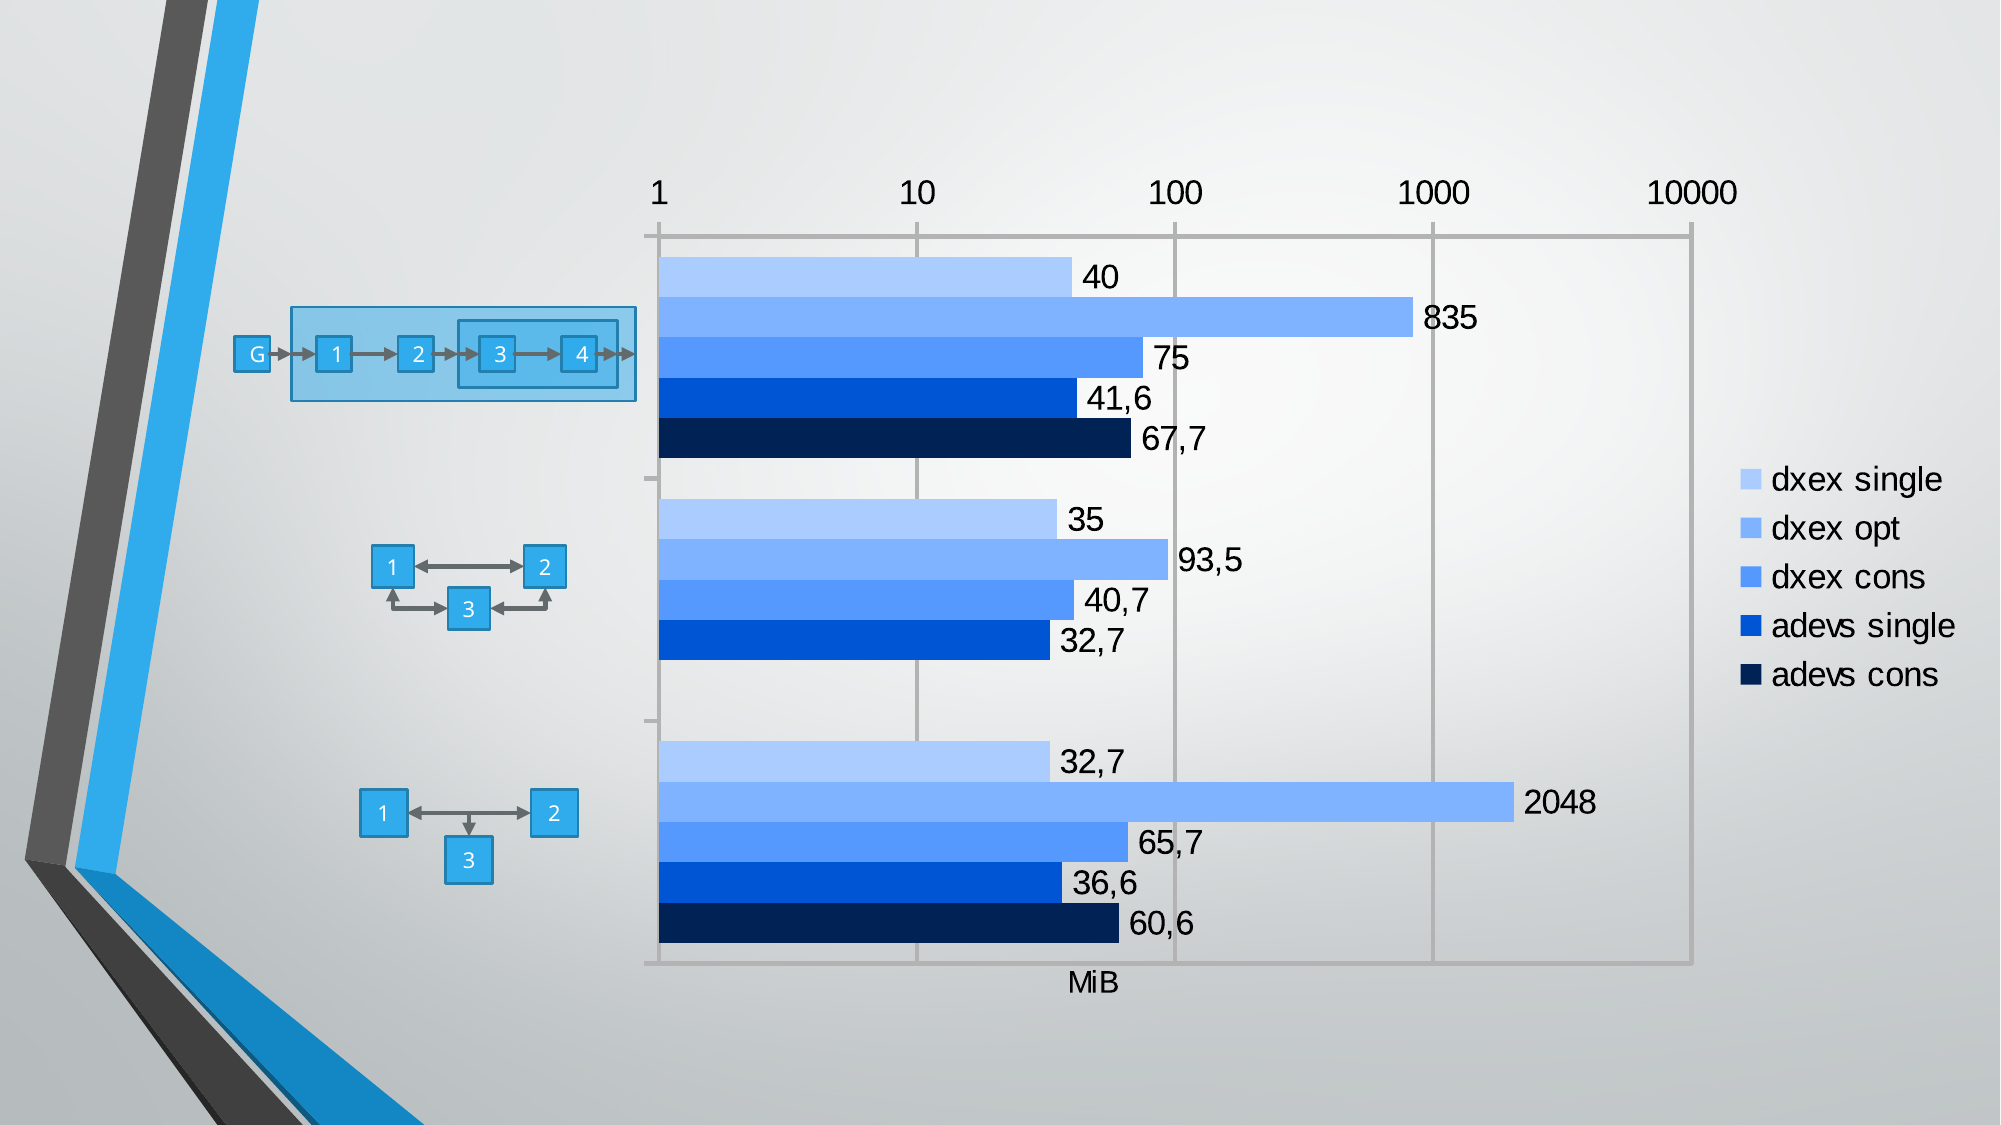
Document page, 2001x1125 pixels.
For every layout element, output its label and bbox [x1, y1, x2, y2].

picture [327, 179, 1958, 995]
text_box [234, 306, 636, 402]
text_box [371, 545, 567, 630]
text_box [360, 789, 579, 884]
